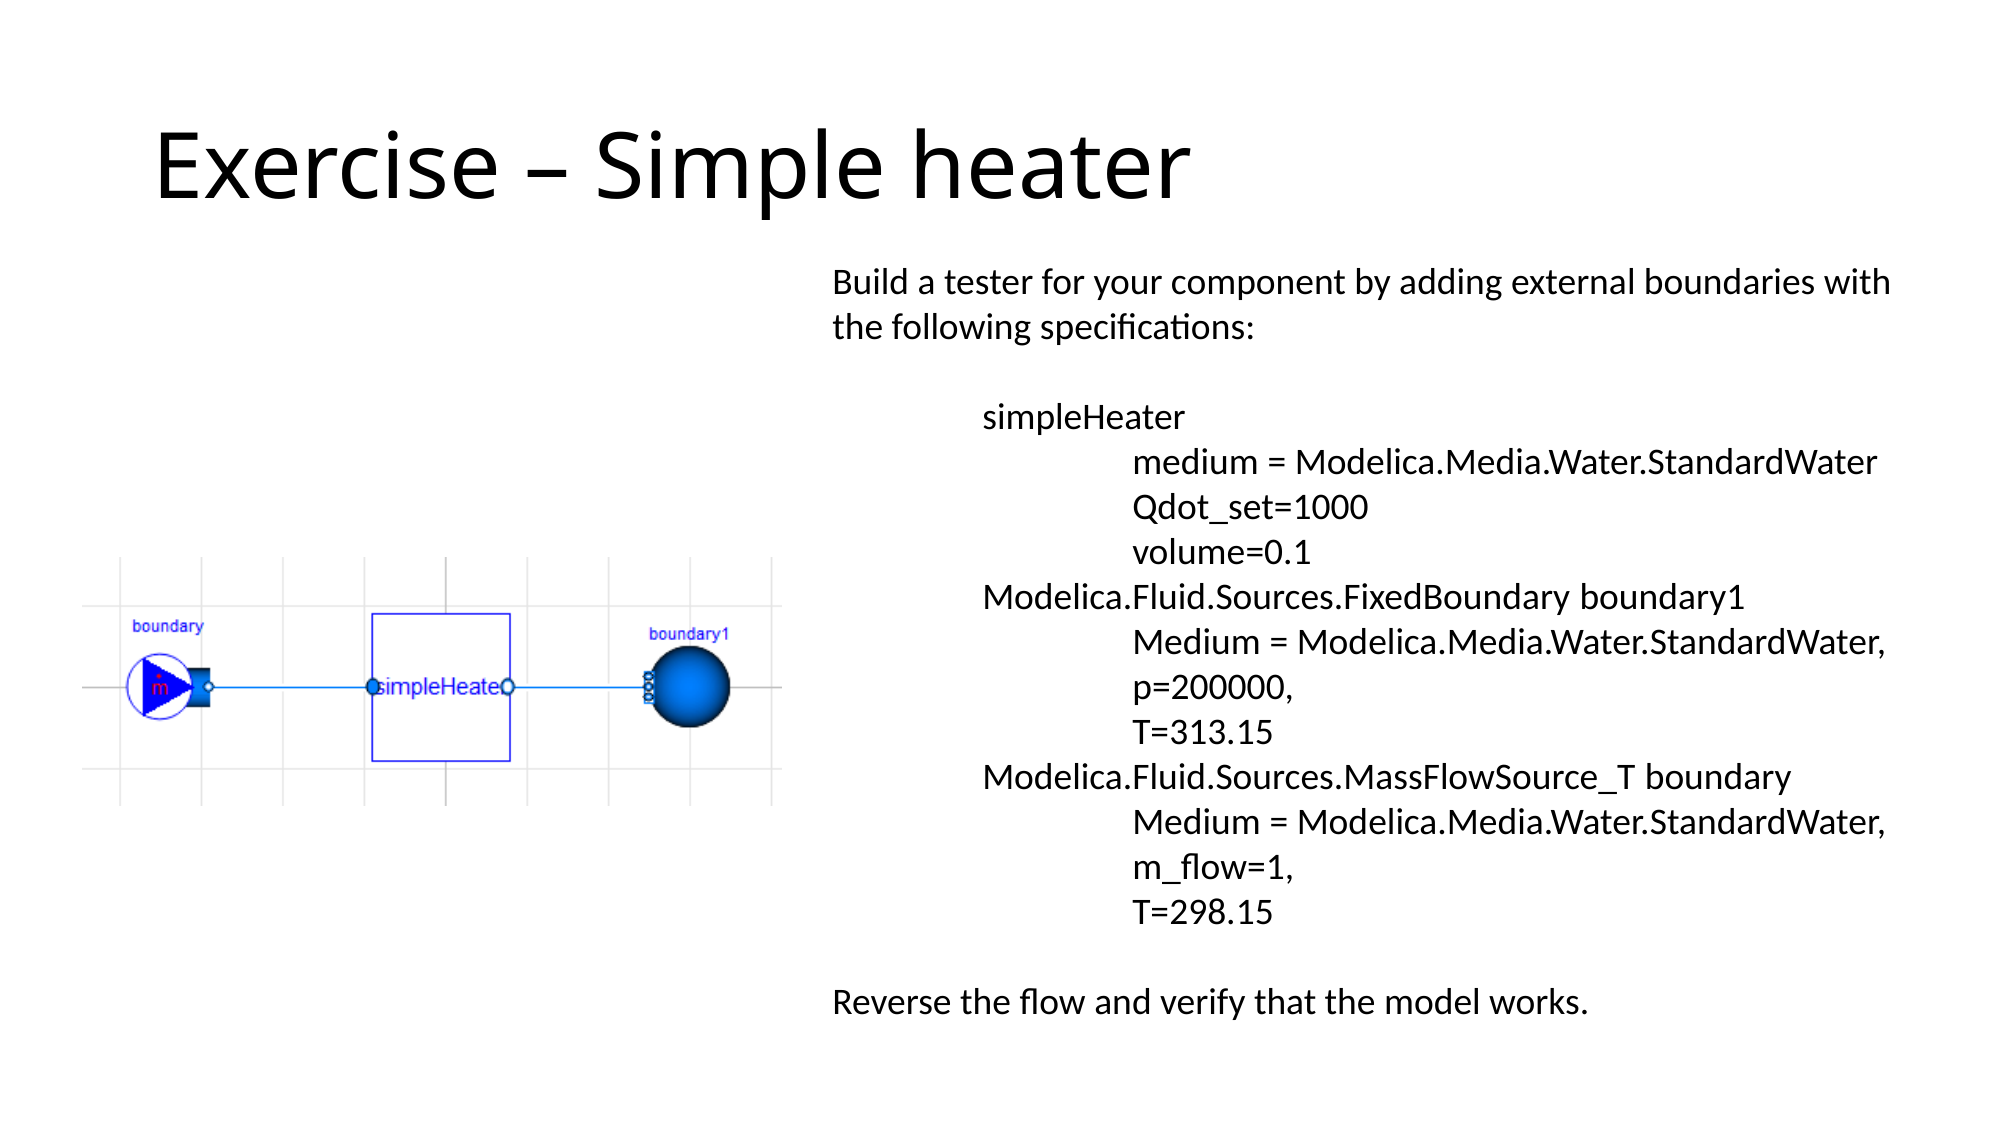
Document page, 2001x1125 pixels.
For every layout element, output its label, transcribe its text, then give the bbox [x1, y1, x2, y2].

text_box Build a tester for your component by adding external boundaries with the following specifications: simpleHeater medium = Modelica.Media.Water.StandardWater Qdot_set=1000 volume=0.1 Modelica.Fluid.Sources.FixedBoundary boundary1 Medium = Modelica.Media.Water.StandardWater, p=200000, T=313.15 Modelica.Fluid.Sources.MassFlowSource_T boundary Medium = Modelica.Media.Water.StandardWater, m_flow=1, T=298.15 Reverse the flow and verify that the model works. [817, 249, 1936, 1030]
title Exercise – Simple heater [137, 59, 1863, 278]
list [82, 557, 782, 806]
